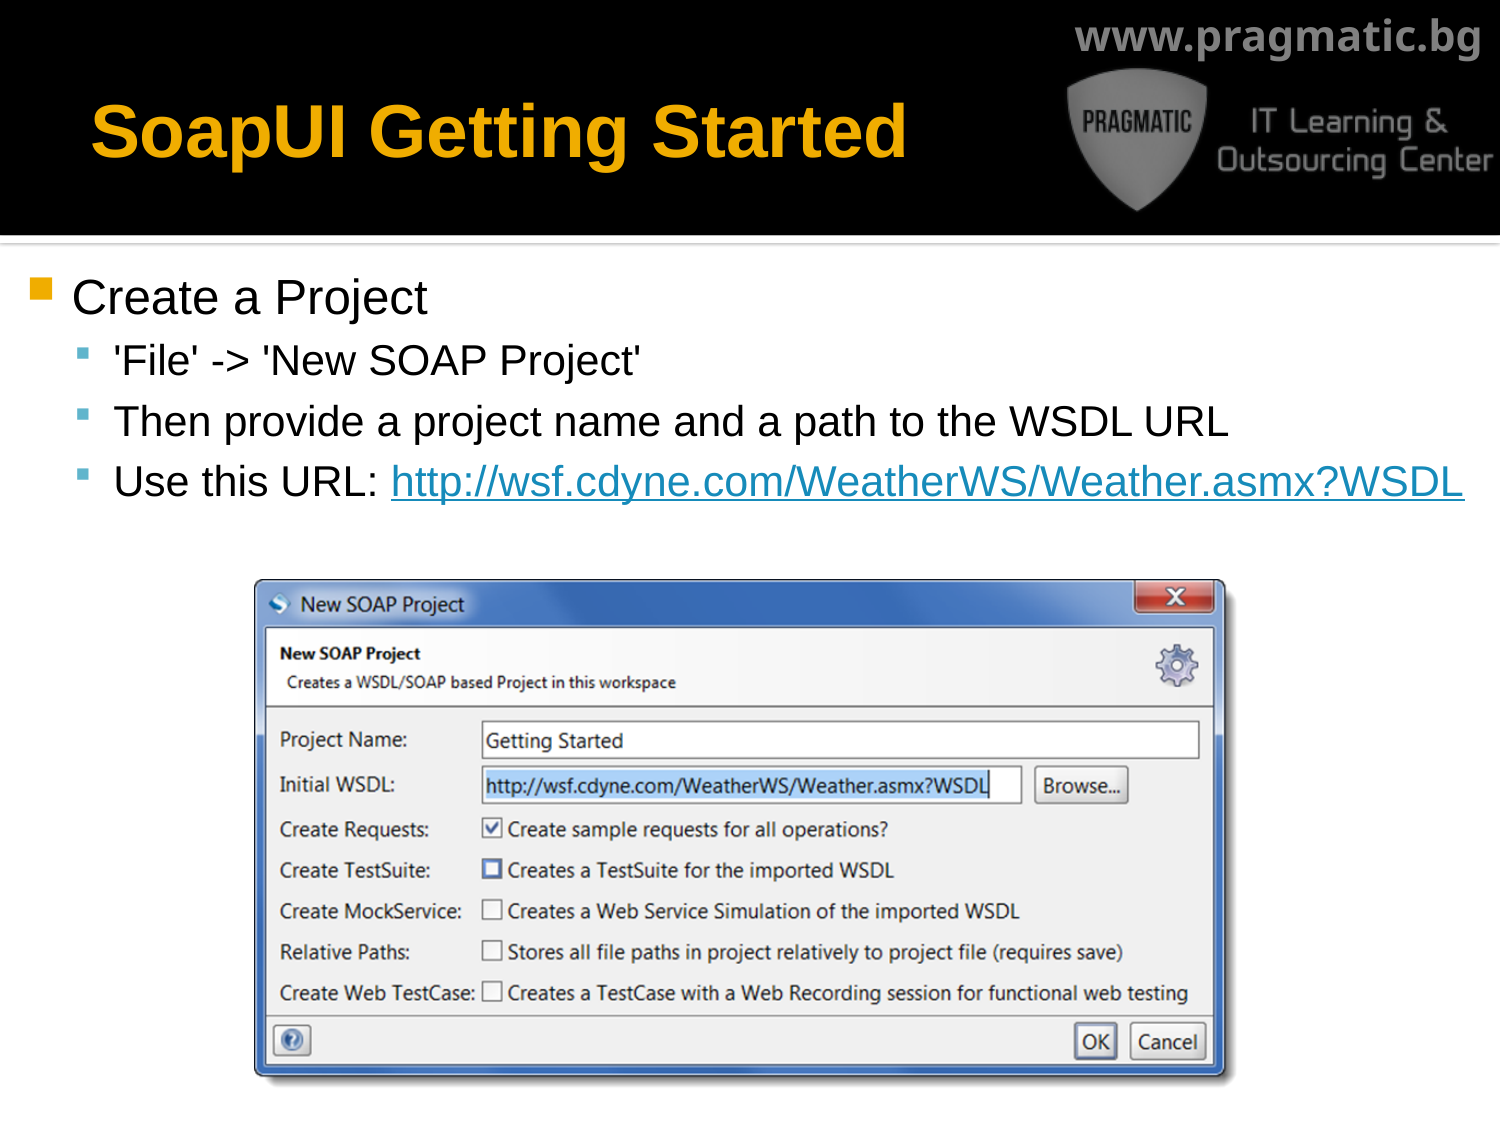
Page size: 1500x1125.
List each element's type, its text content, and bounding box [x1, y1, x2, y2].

picture [1063, 62, 1500, 217]
list Create a Project 'File' -> 'New SOAP Project' Then provide a project name and a path to the WSDL URL Use this URL: http://wsf.cdyne.com/WeatherWS/Weather.asmx?WSDL [0, 249, 1500, 560]
title SoapUI Getting Started [75, 24, 1063, 231]
picture [254, 579, 1246, 1097]
